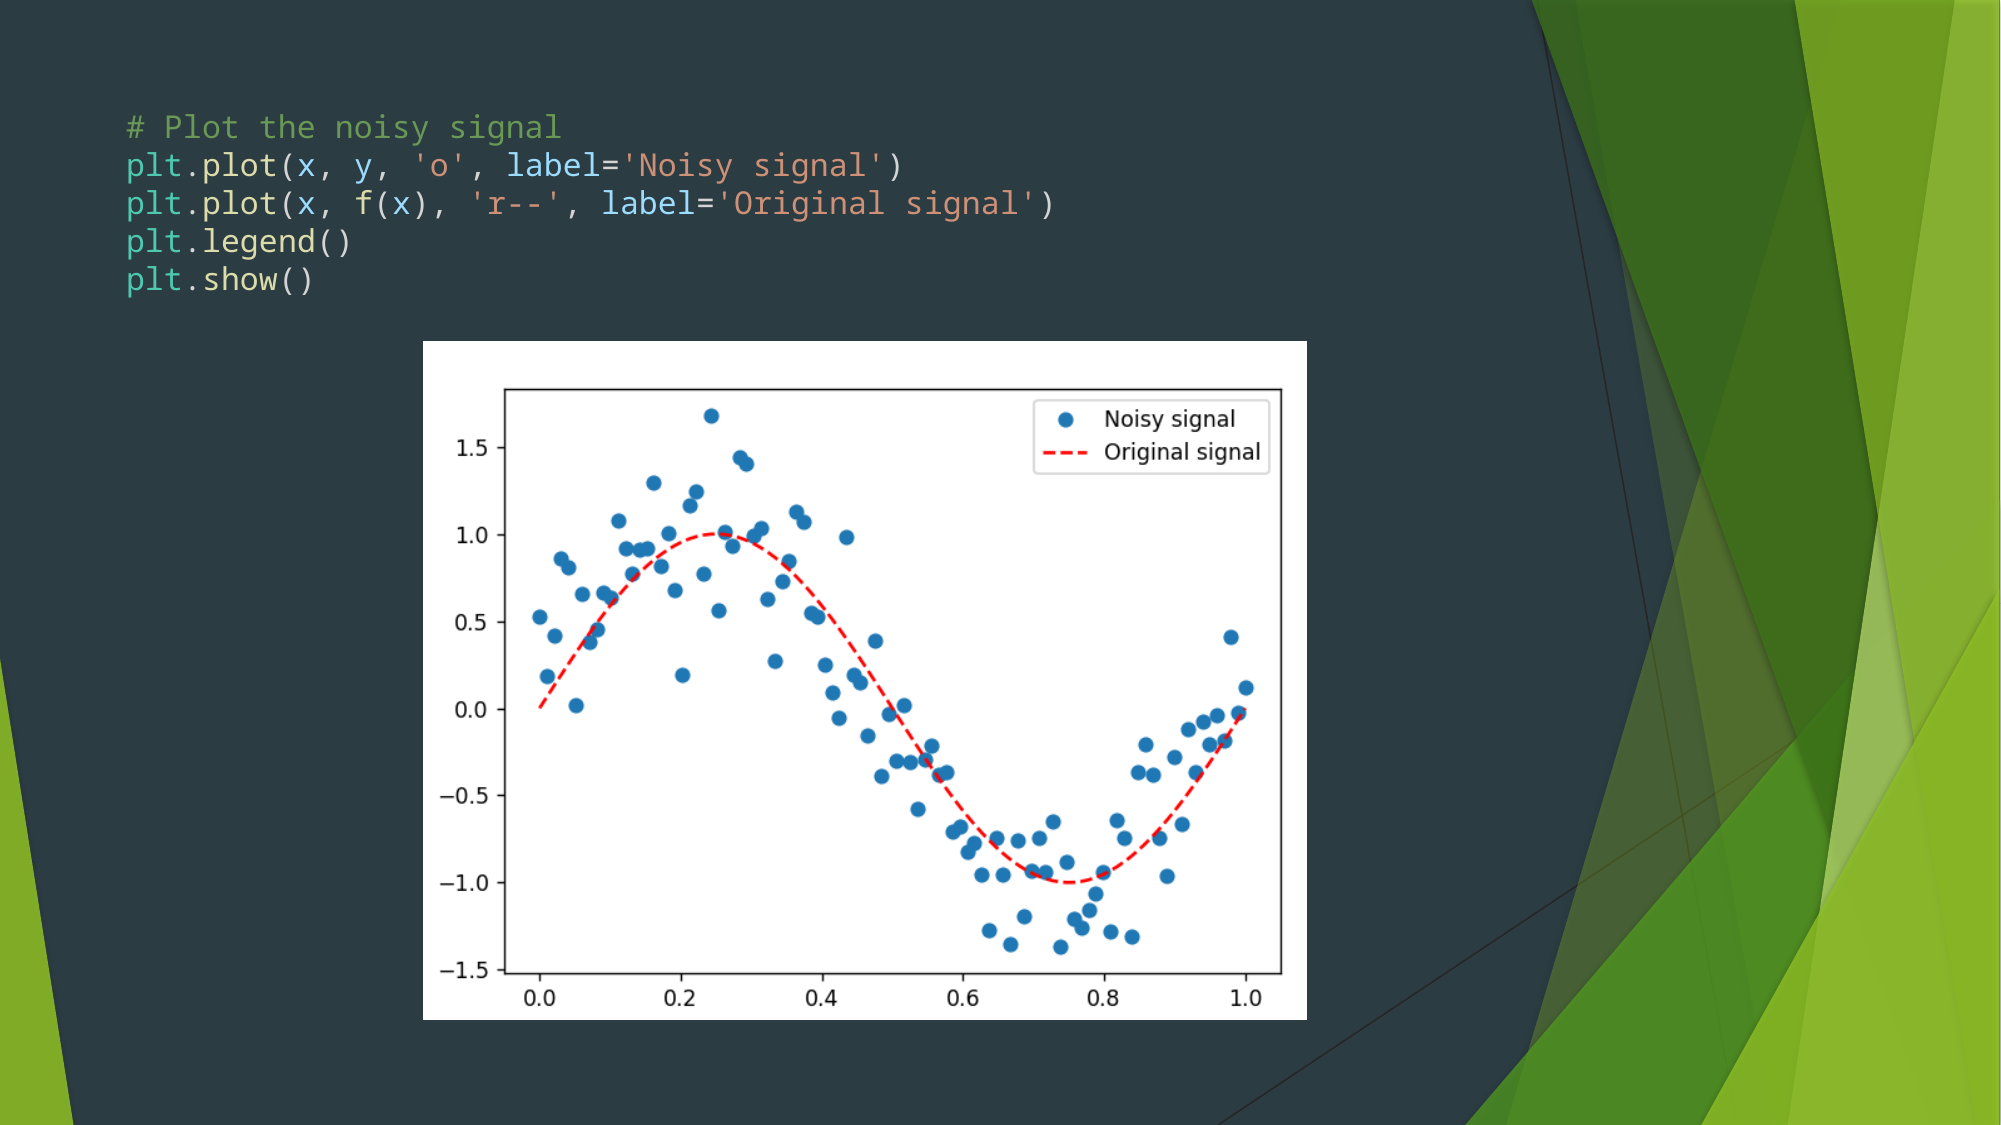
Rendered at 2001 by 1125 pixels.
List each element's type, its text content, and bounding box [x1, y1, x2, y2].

picture [423, 341, 1307, 1021]
title # Plot the noisy signal plt.plot(x, y, 'o', label='Noisy signal') plt.plot(x, f(x), 'r--', label='Original signal') plt.legend() plt.show() [111, 99, 1522, 342]
